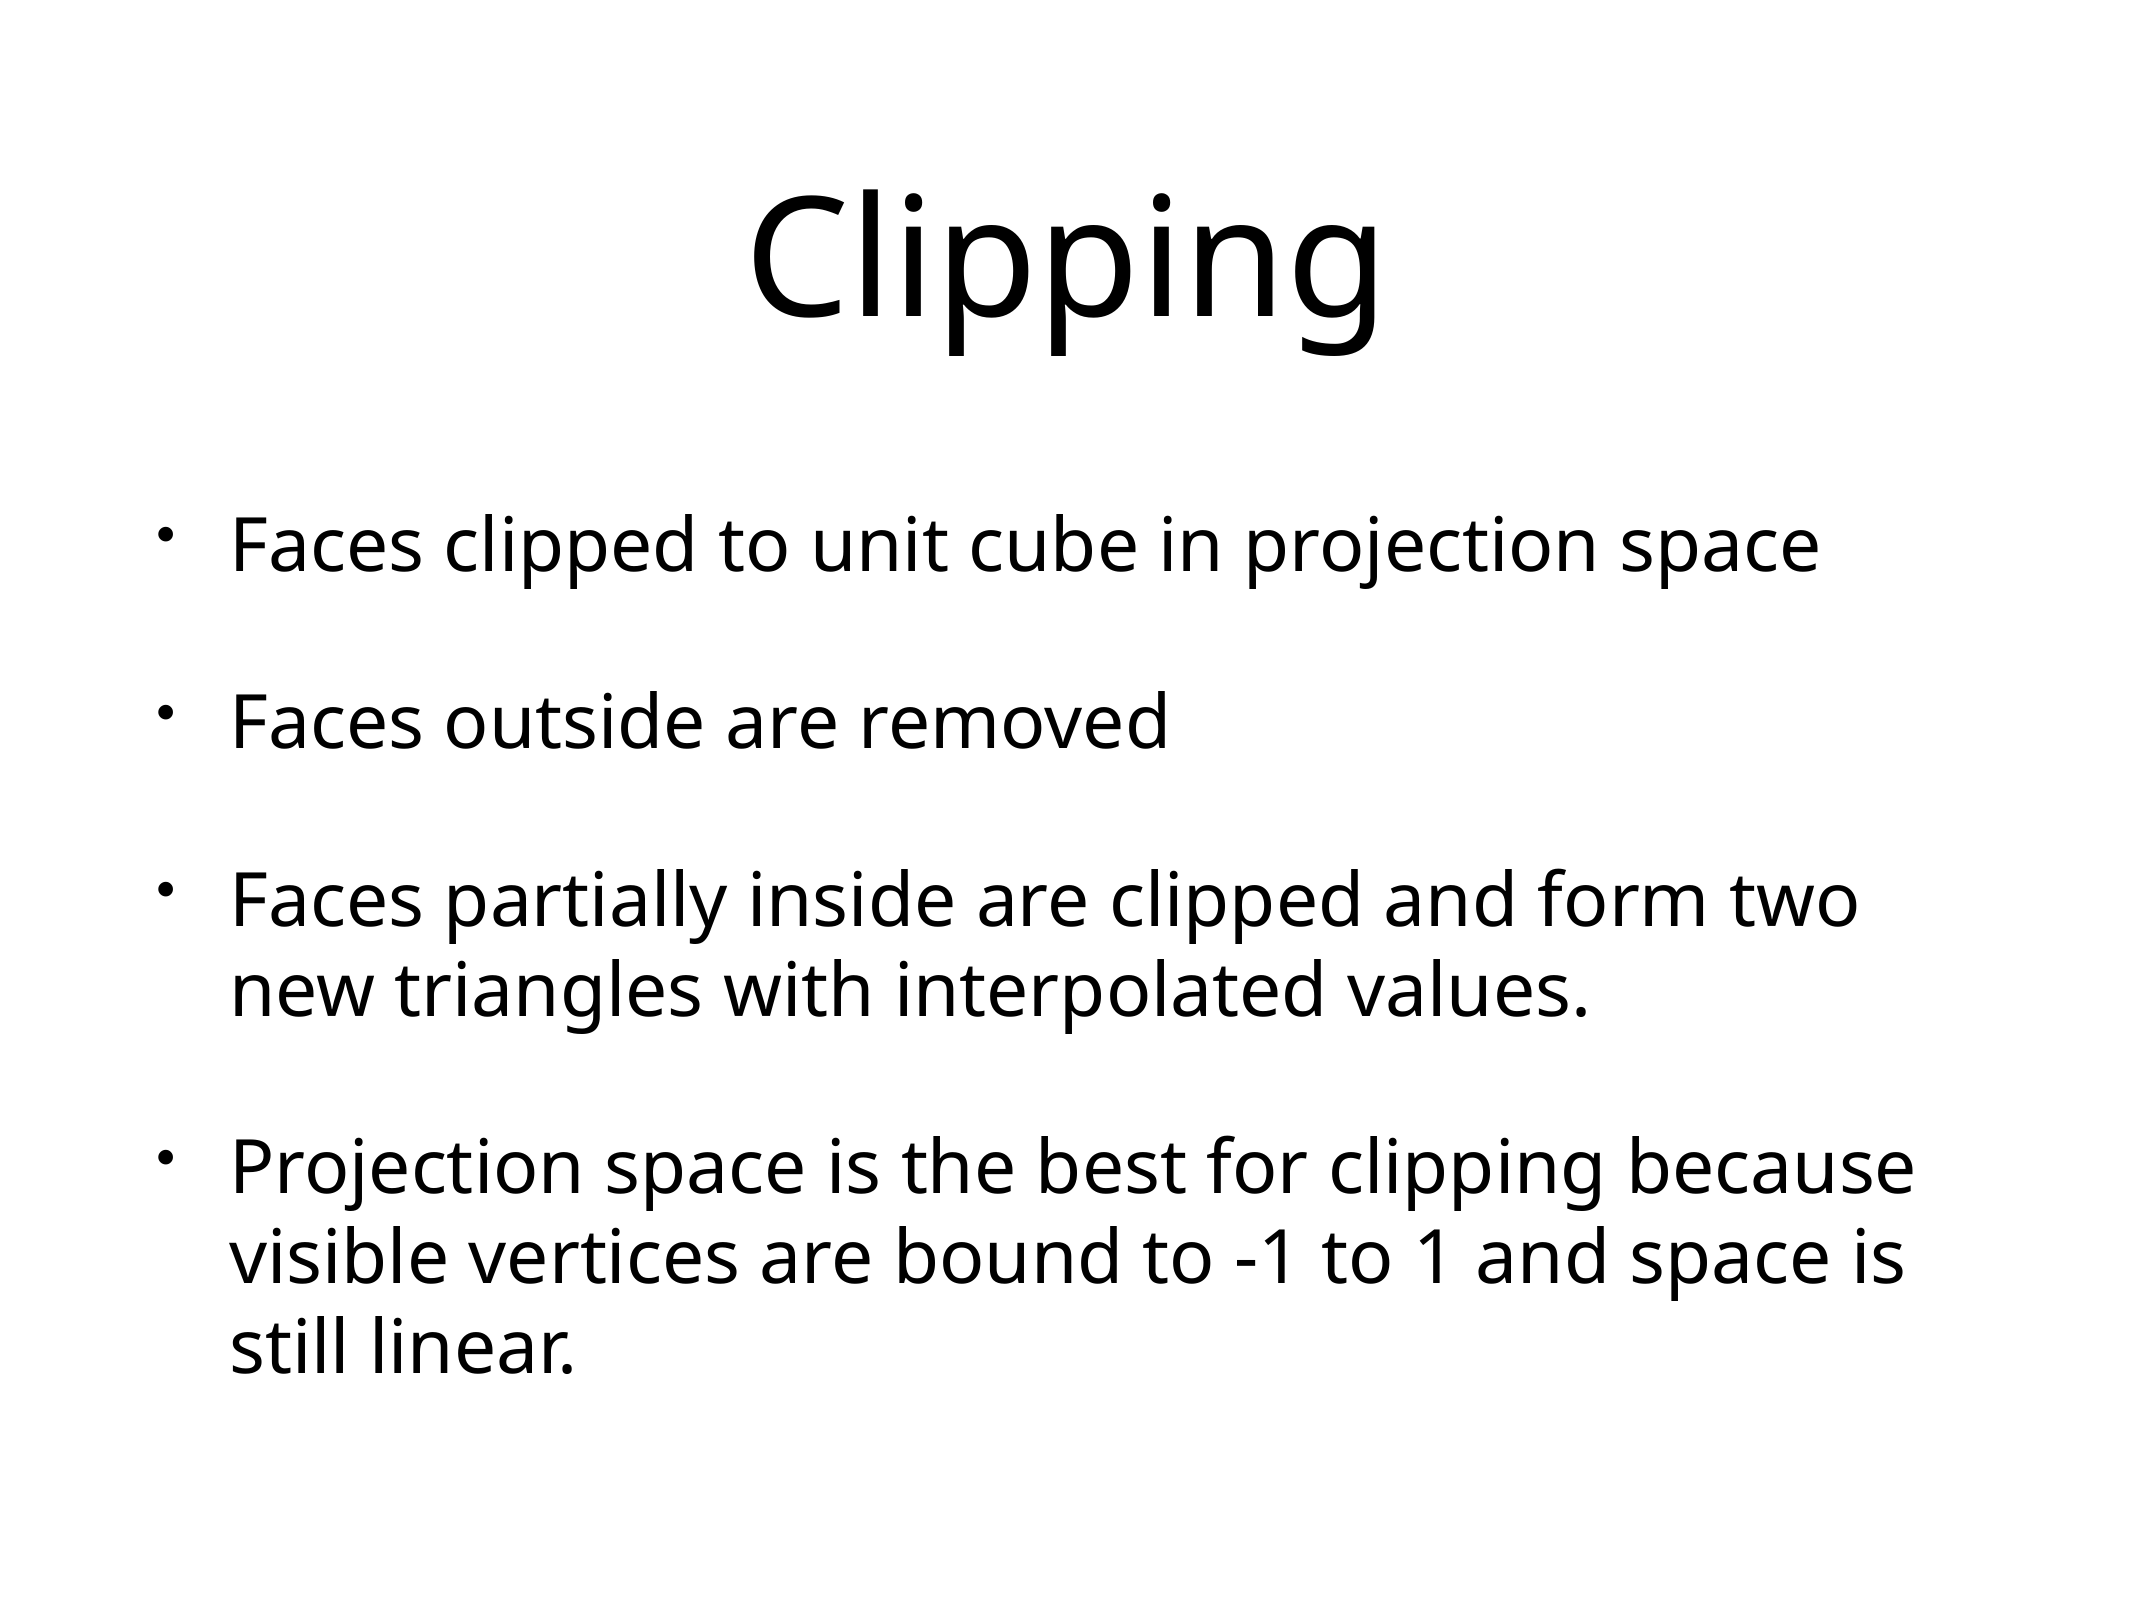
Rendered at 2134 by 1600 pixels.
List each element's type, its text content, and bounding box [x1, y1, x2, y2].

list Faces clipped to unit cube in projection space Faces outside are removed Faces partially inside are clipped and form two new triangles with interpolated values. Projection space is the best for clipping because visible vertices are bound to -1 to 1 and space is still linear. [155, 426, 1978, 1459]
title Clipping [155, 72, 1978, 426]
